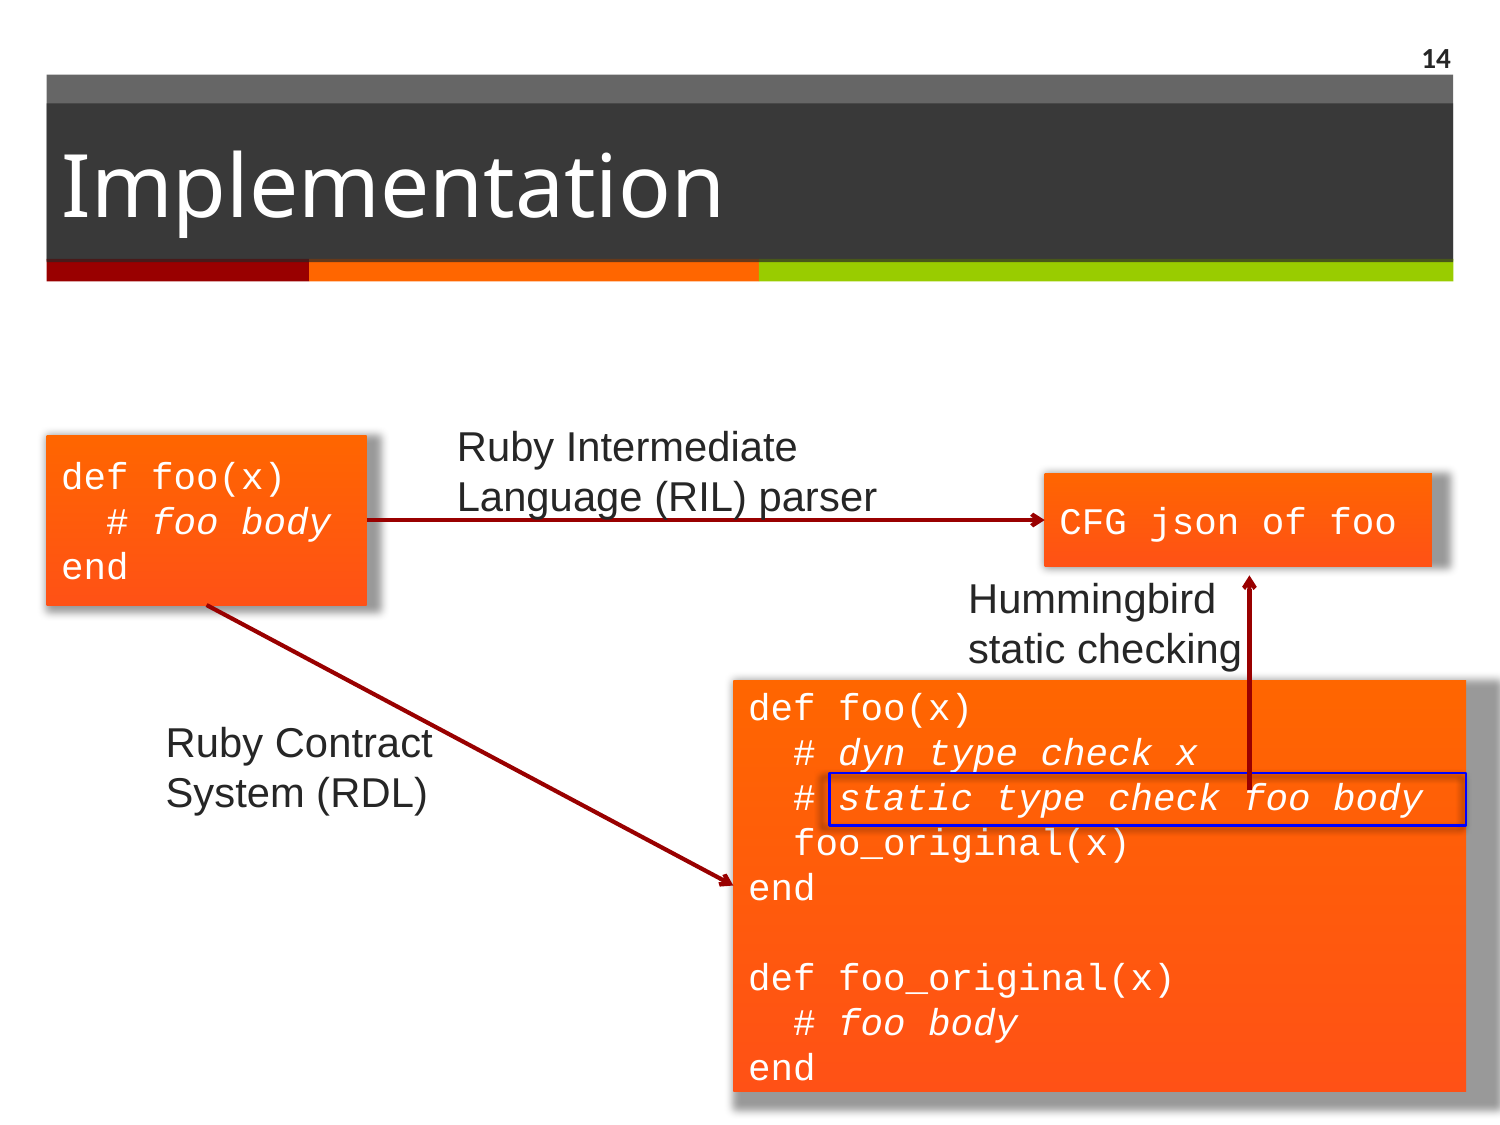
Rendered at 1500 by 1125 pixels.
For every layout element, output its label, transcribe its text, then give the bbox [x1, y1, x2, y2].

text_box CFG json of foo [1044, 473, 1432, 567]
slide_number 13 [1362, 27, 1466, 87]
text_box Ruby Intermediate Language (RIL) parser [441, 412, 954, 477]
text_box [206, 604, 734, 887]
text_box def foo(x) # dyn type check x # static type check foo body foo_original(x) end def foo_original(x) # foo body end [733, 680, 1467, 1092]
text_box def foo(x) # foo body end [46, 435, 367, 606]
text_box Ruby Contract System (RDL) [150, 708, 193, 773]
text_box Hummingbird static checking [953, 564, 1299, 629]
text_box [828, 772, 1467, 827]
title Implementation [46, 103, 1454, 263]
